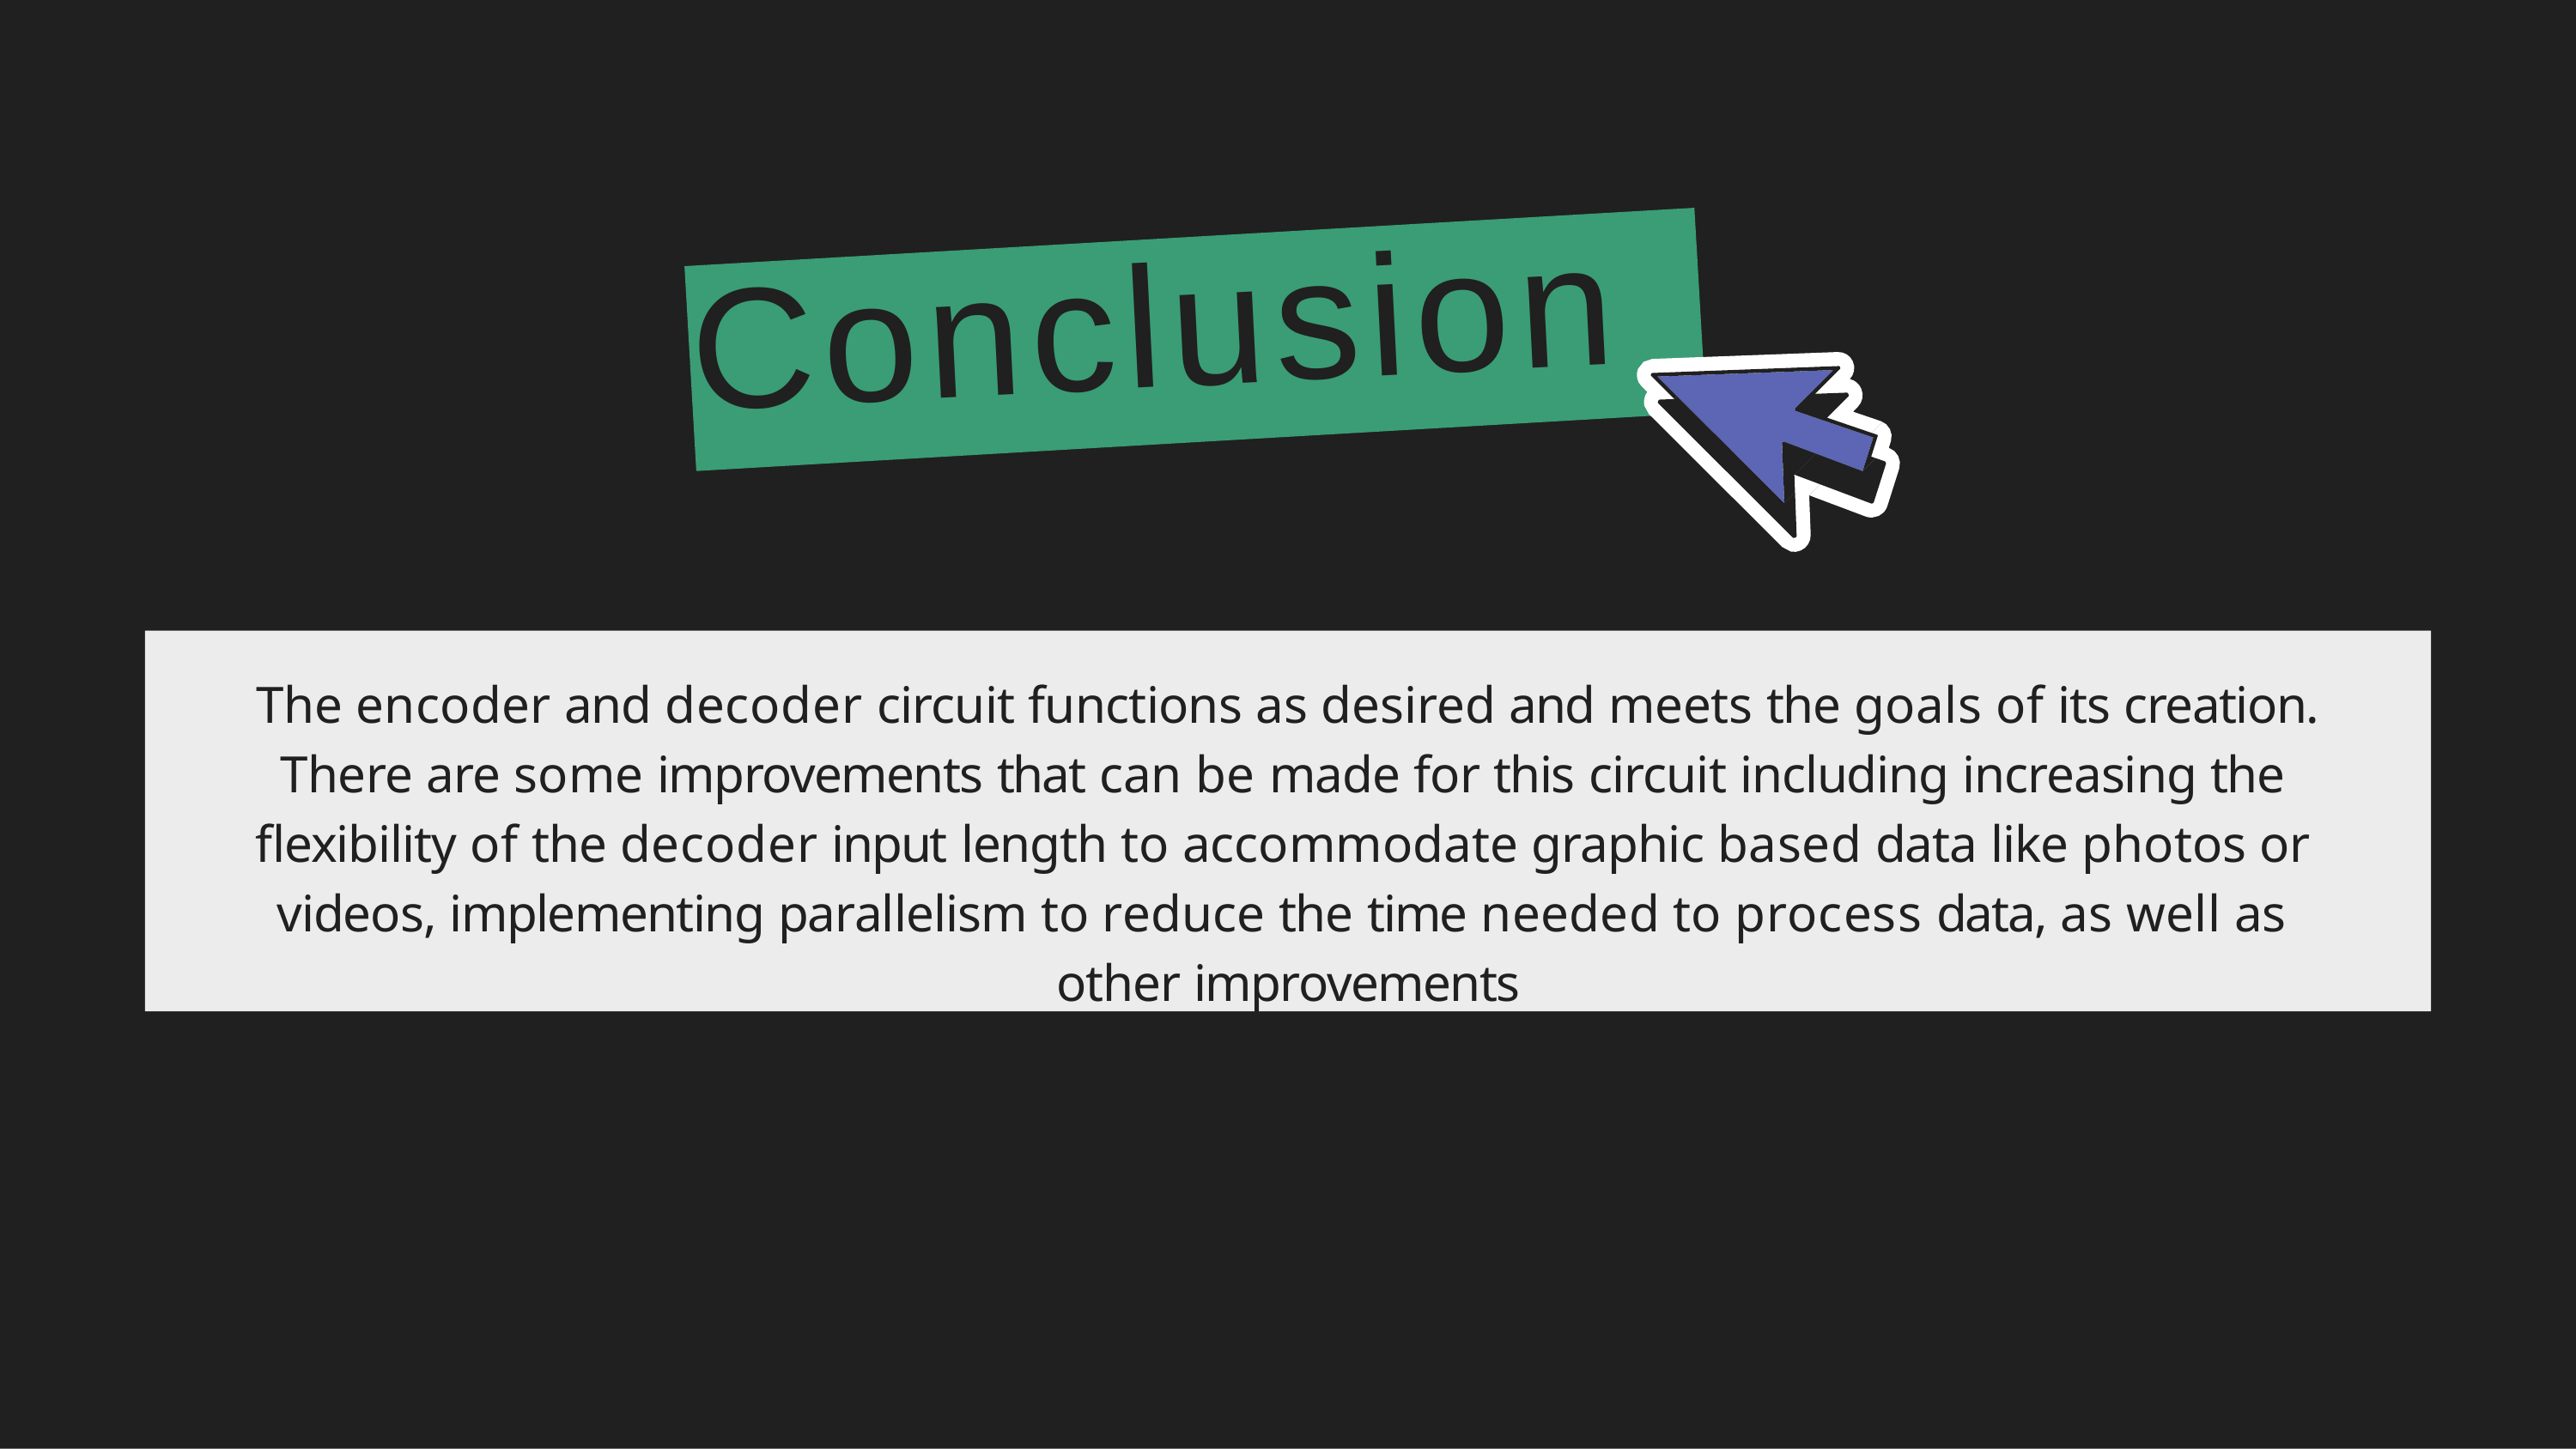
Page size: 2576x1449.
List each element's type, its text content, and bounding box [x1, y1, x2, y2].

text_box The encoder and decoder circuit functions as desired and meets the goals of its creation. There are some improvements that can be made for this circuit including increasing the flexibility of the decoder input length to accommodate graphic based data like photos or videos, implementing parallelism to reduce the time needed to process data, as well as other improvements [144, 630, 2432, 1012]
text_box Conclusion [686, 224, 1647, 446]
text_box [1637, 351, 1900, 553]
text_box [684, 208, 1703, 471]
